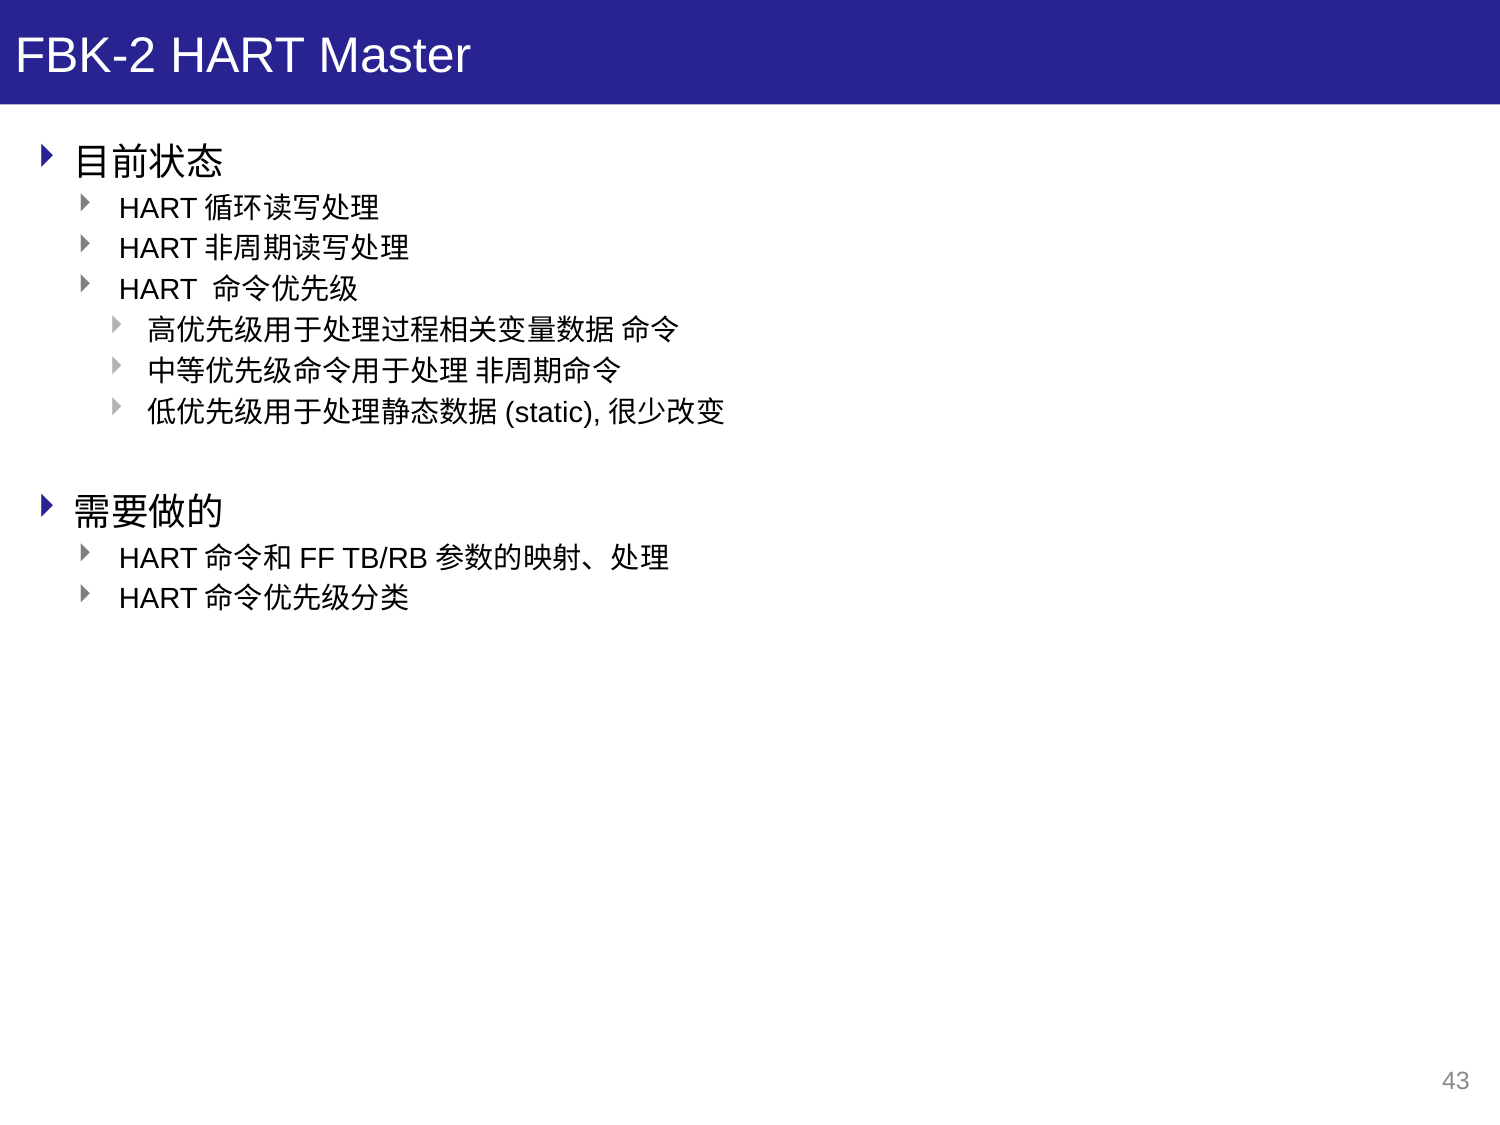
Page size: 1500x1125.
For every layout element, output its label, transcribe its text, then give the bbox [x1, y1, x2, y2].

list 目前状态 HART循环读写处理 HART非周期读写处理 HART 命令优先级 高优先级用于处理过程相关变量数据 命令 中等优先级命令用于处理 非周期命令 低优先级用于处理静态数据(static),很少改变 需要做的 HART命令和FF TB/RB参数的映射、处理 HART命令优先级分类 [18, 120, 1437, 1066]
title FBK-2 HART Master [14, 0, 1500, 105]
slide_number 43 [1135, 1050, 1486, 1110]
